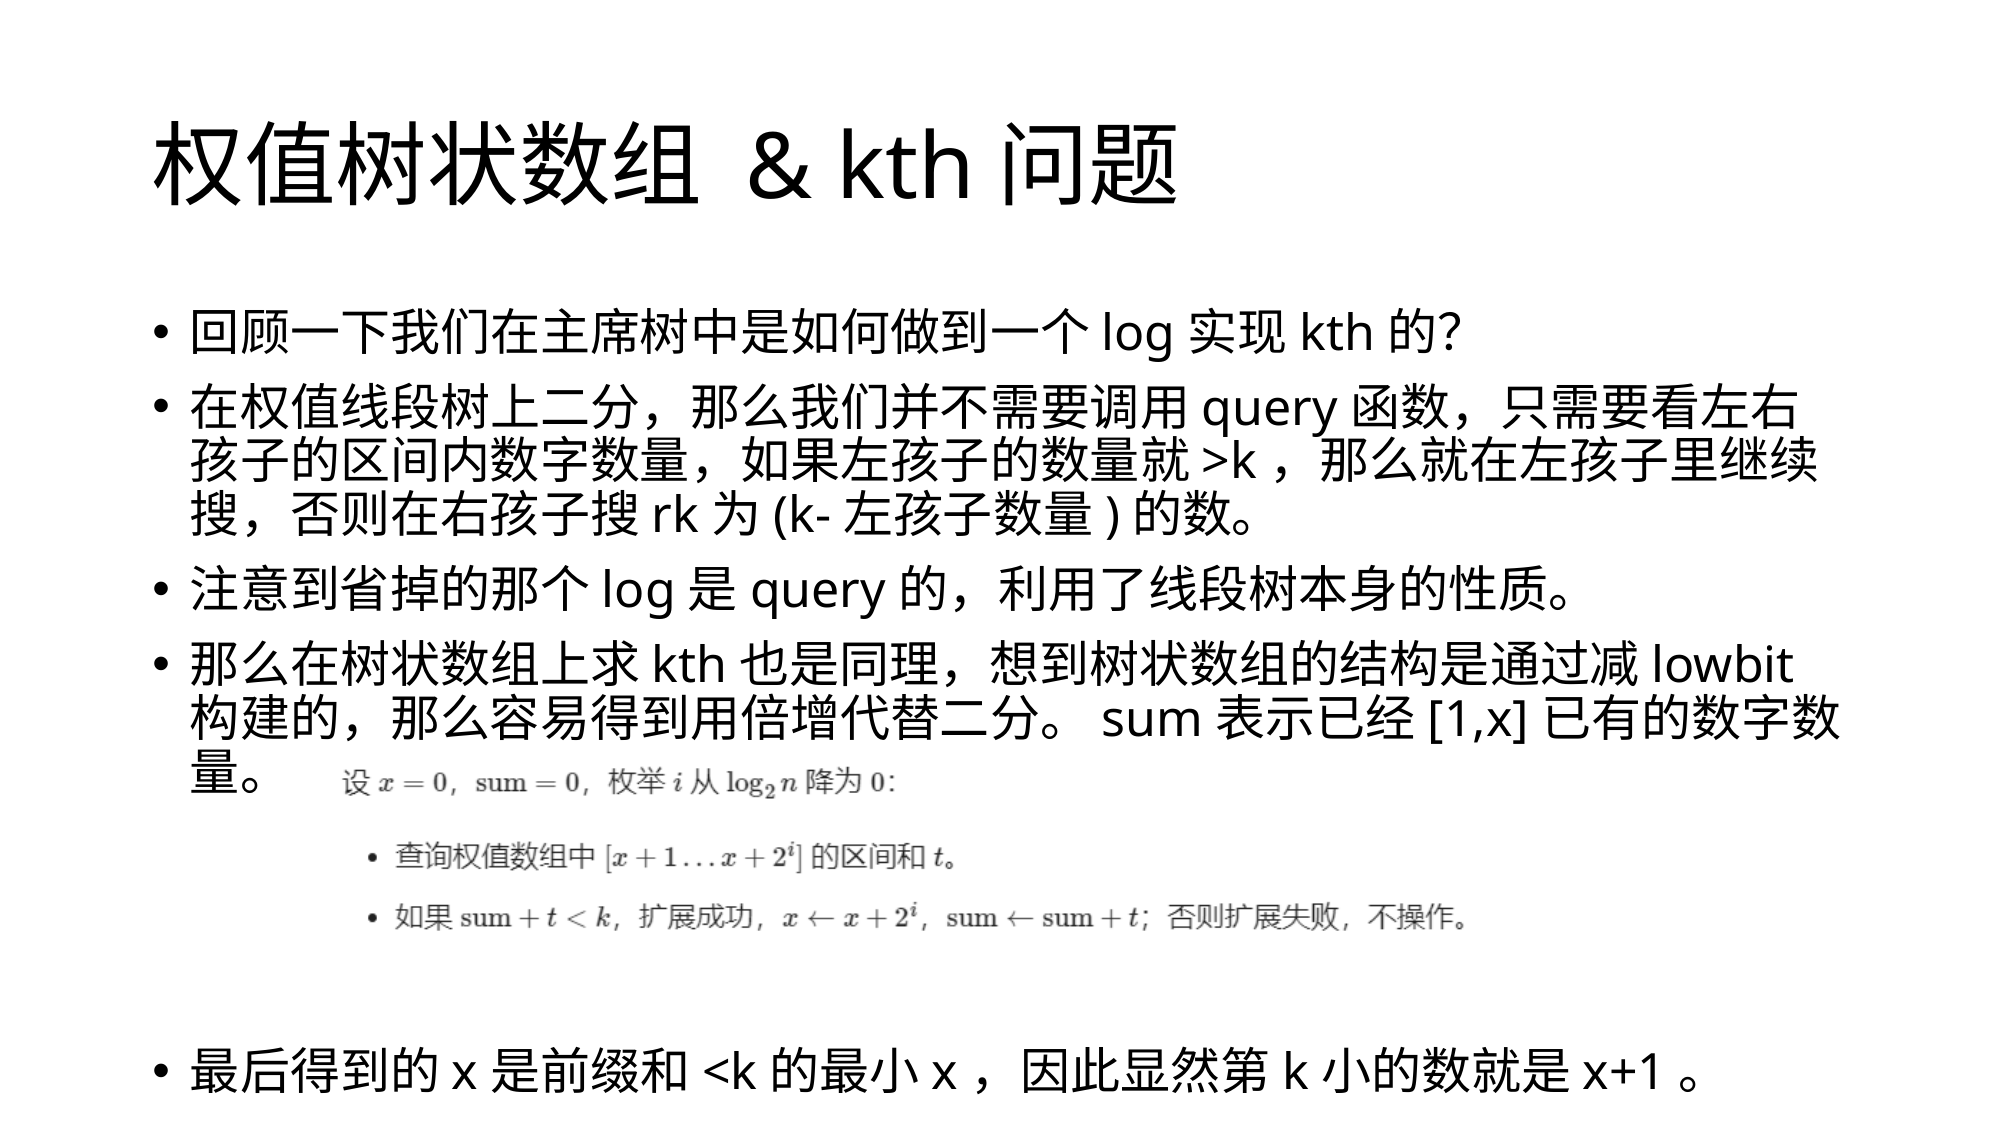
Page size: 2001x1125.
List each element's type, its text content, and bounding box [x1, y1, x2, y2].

title 权值树状数组 & kth问题 [137, 59, 1863, 278]
list 回顾一下我们在主席树中是如何做到一个log实现kth的？ 在权值线段树上二分，那么我们并不需要调用query函数，只需要看左右孩子的区间内数字数量，如果左孩子的数量就>k，那么就在左孩子里继续搜，否则在右孩子搜rk为(k-左孩子数量)的数。 注意到省掉的那个log是query的，利用了线段树本身的性质。 那么在树状数组上求kth也是同理，想到树状数组的结构是通过减lowbit构建的，那么容易得到用倍增代替二分。sum表示已经[1,x]已有的数字数量。 最后得到的x是前缀和<k的最小x，因此显然第k小的数就是x+1。 [137, 299, 1863, 1112]
picture [334, 757, 1495, 965]
